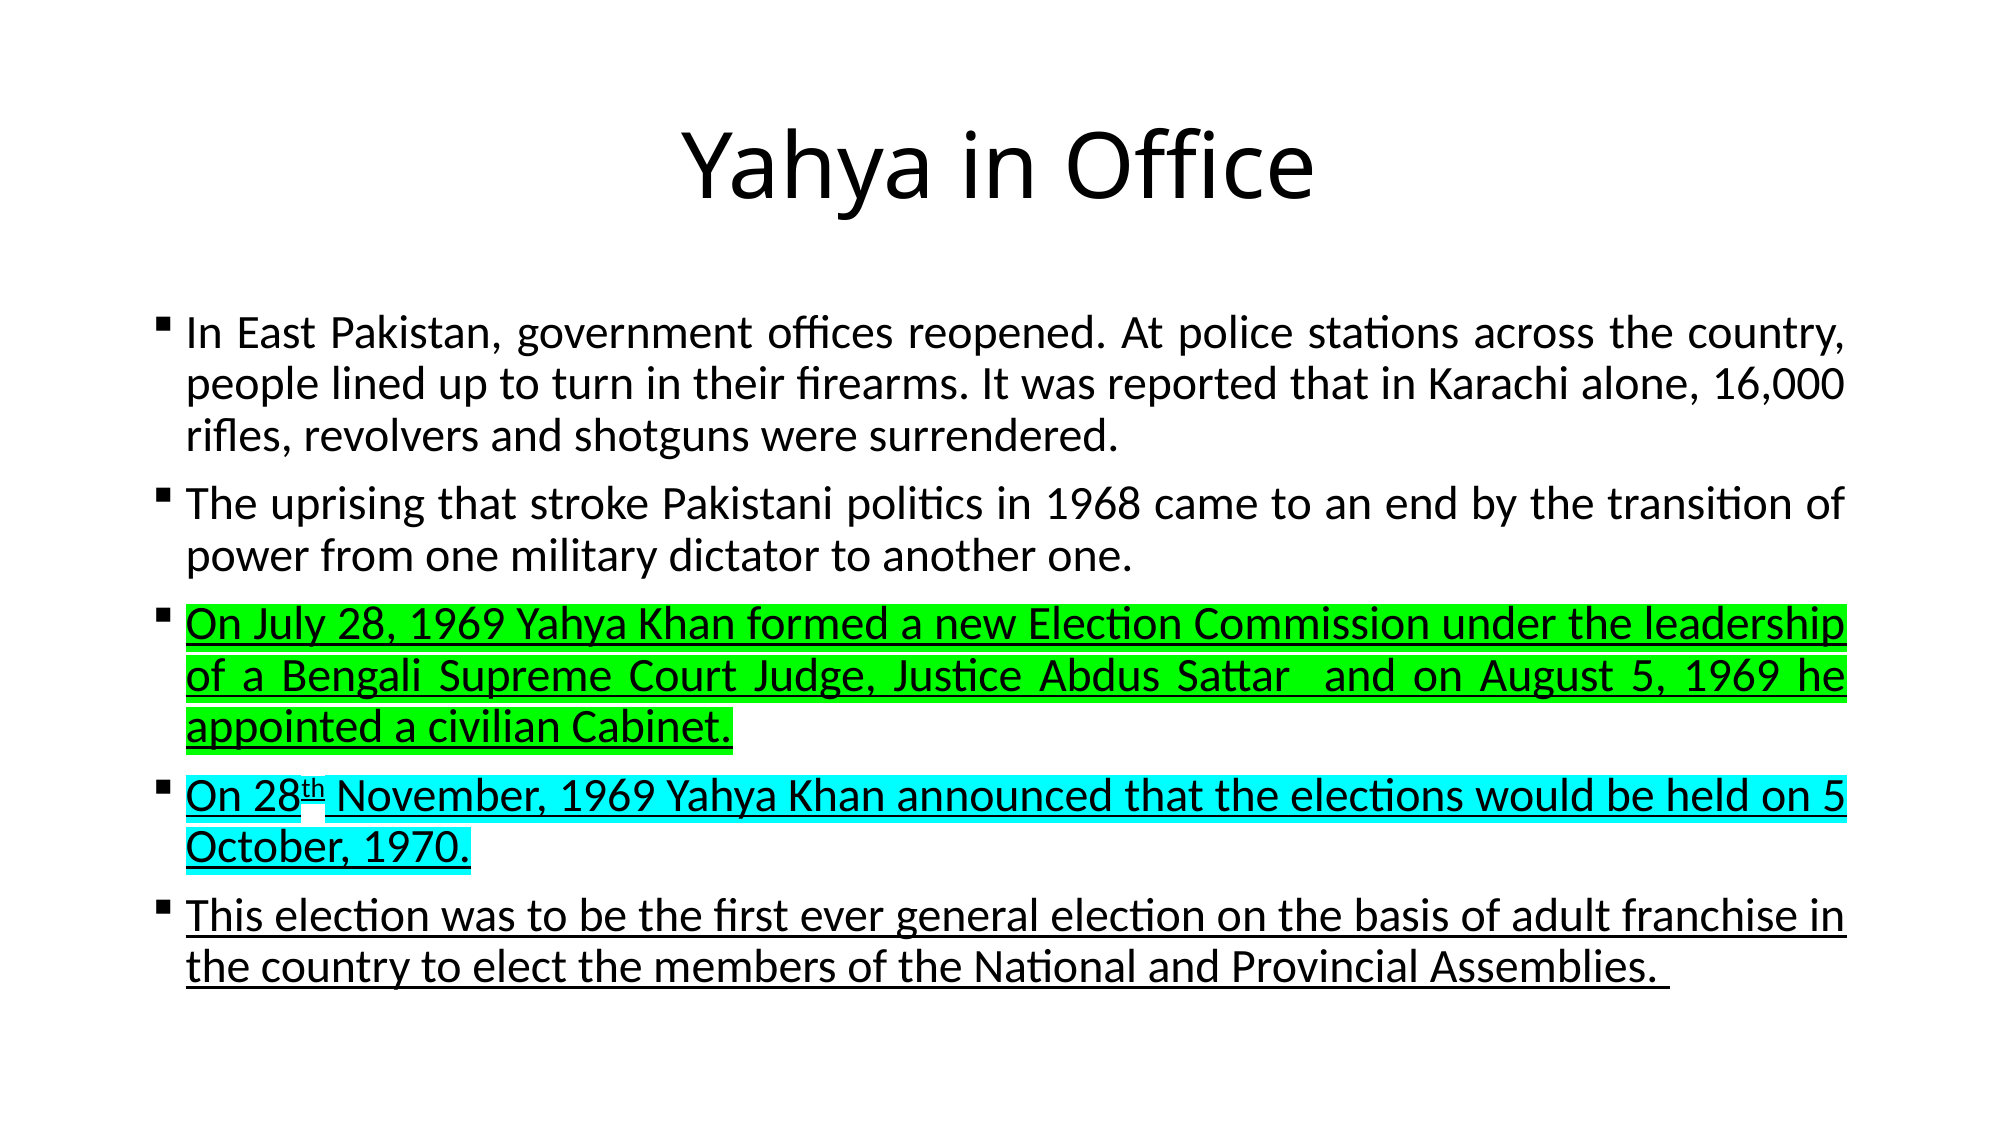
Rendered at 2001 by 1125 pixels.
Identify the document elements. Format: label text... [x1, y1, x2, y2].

title Yahya in Office [137, 59, 1863, 278]
list In East Pakistan, government offices reopened. At police stations across the country, people lined up to turn in their firearms. It was reported that in Karachi alone, 16,000 rifles, revolvers and shotguns were surrendered. The uprising that stroke Pakistani politics in 1968 came to an end by the transition of power from one military dictator to another one. On July 28, 1969 Yahya Khan formed a new Election Commission under the leadership of a Bengali Supreme Court Judge, Justice Abdus Sattar and on August 5, 1969 he appointed a civilian Cabinet. On 28th November, 1969 Yahya Khan announced that the elections would be held on 5 October, 1970. This election was to be the first ever general election on the basis of adult franchise in the country to elect the members of the National and Provincial Assemblies. [137, 299, 1863, 1014]
